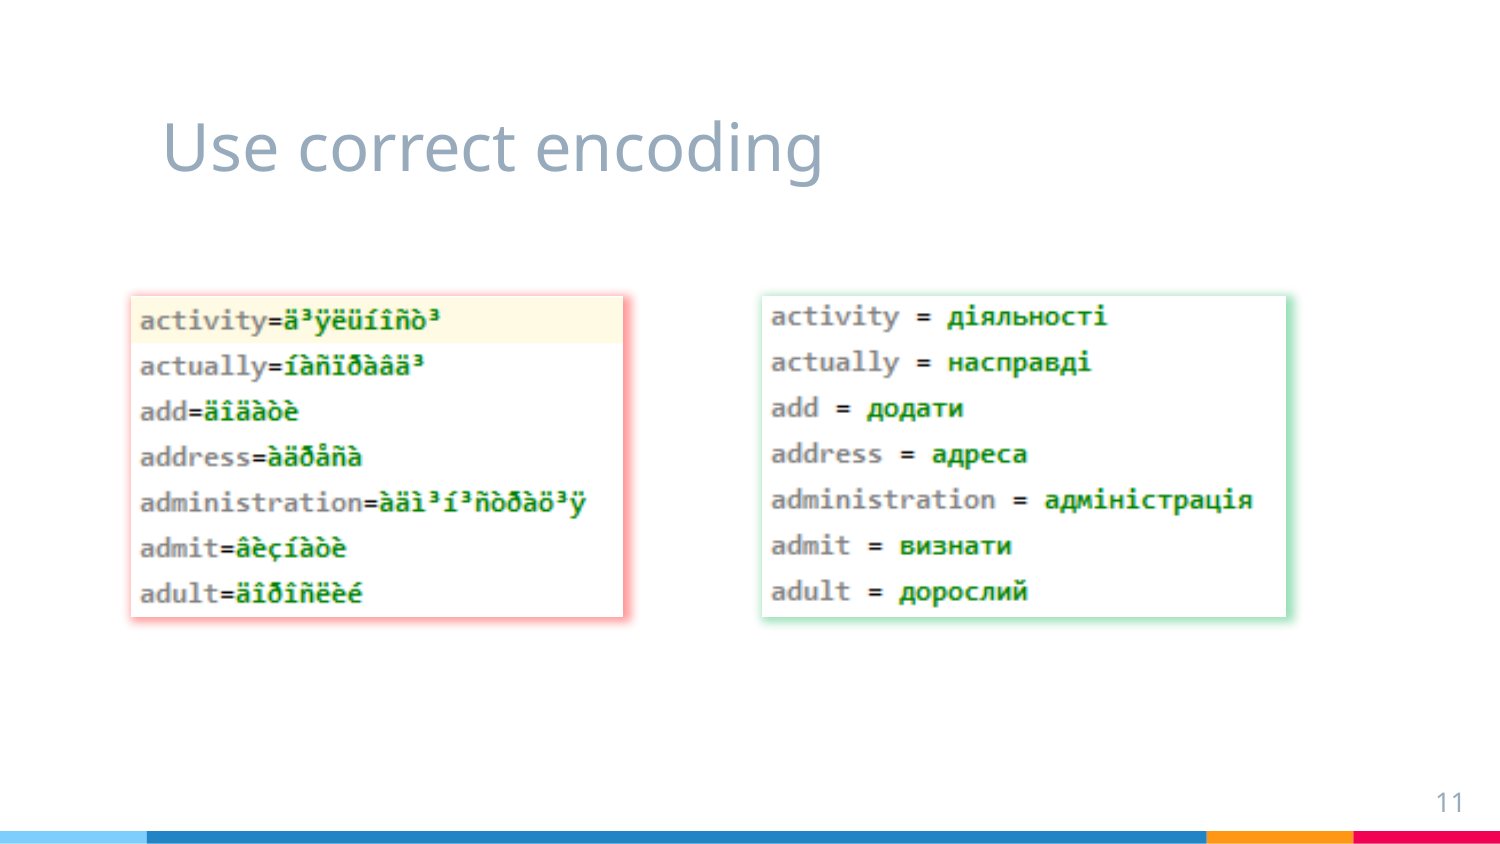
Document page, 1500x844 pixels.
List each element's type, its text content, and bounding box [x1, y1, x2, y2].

picture [762, 295, 1286, 618]
slide_number 11 [1391, 770, 1482, 822]
picture [130, 295, 624, 618]
title Use correct encoding [146, 58, 1207, 200]
